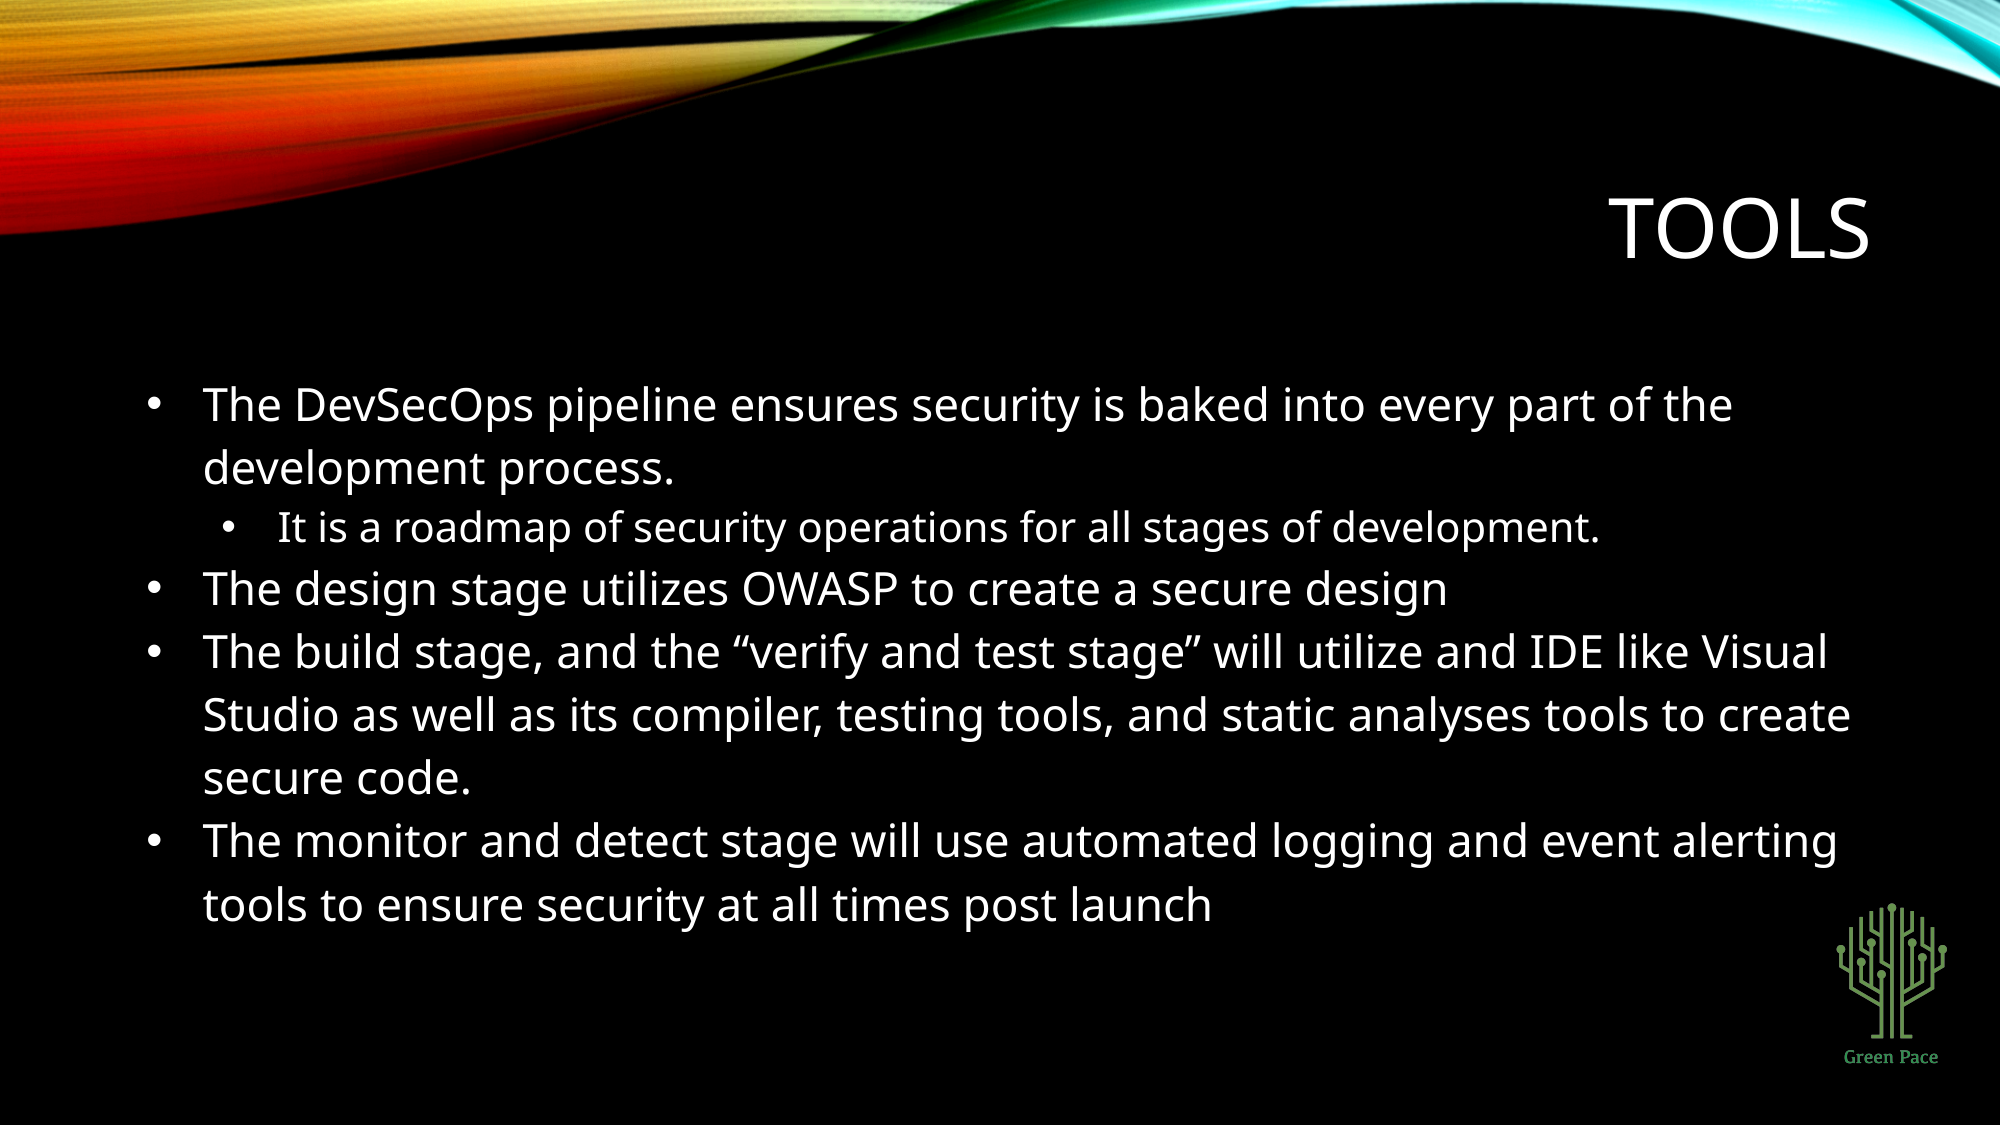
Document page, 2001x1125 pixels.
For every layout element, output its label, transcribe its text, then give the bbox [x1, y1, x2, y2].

picture [1817, 892, 1964, 1082]
title TOOLS [474, 125, 1888, 338]
list The DevSecOps pipeline ensures security is baked into every part of the development process. It is a roadmap of security operations for all stages of development. The design stage utilizes OWASP to create a secure design The build stage, and the “verify and test stage” will utilize and IDE like Visual Studio as well as its compiler, testing tools, and static analyses tools to create secure code. The monitor and detect stage will use automated logging and event alerting tools to ensure security at all times post launch [112, 360, 1888, 1021]
picture [0, 0, 2000, 237]
